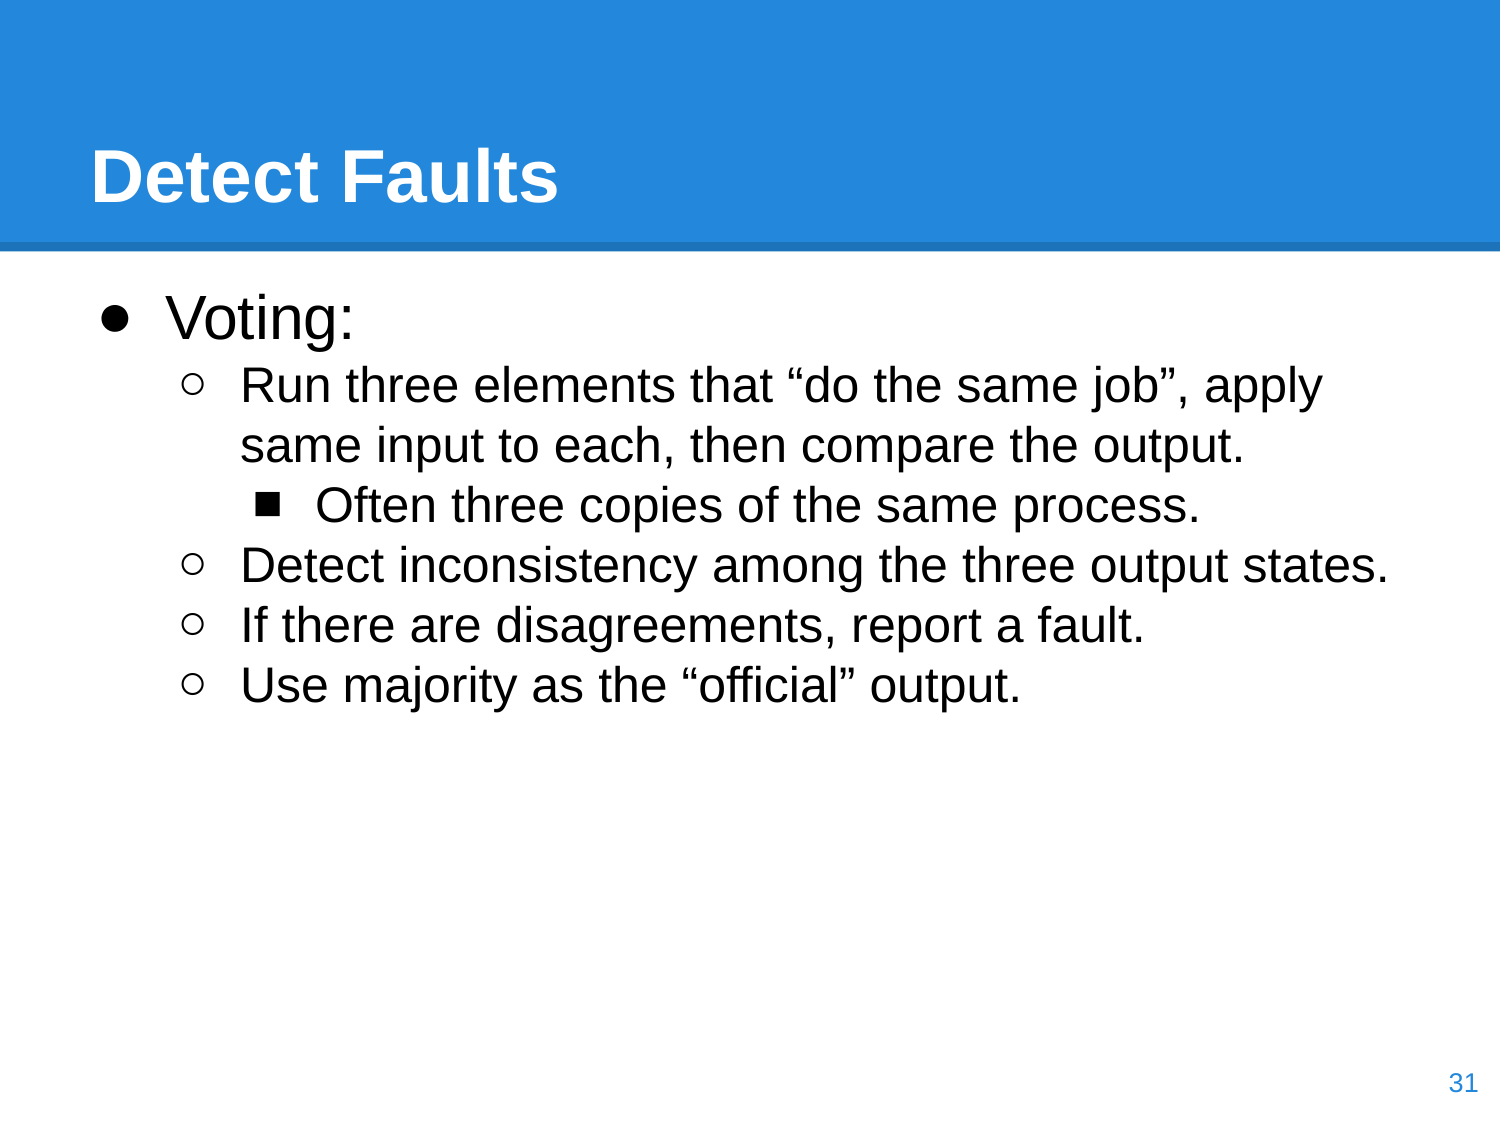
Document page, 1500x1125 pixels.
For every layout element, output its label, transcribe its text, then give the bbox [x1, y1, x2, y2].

title Detect Faults [75, 45, 1425, 233]
slide_number ‹#› [1403, 1038, 1494, 1125]
list Voting: Run three elements that “do the same job”, apply same input to each, then compare the output. Often three copies of the same process. Detect inconsistency among the three output states. If there are disagreements, report a fault. Use majority as the “official” output. [75, 262, 1425, 1078]
